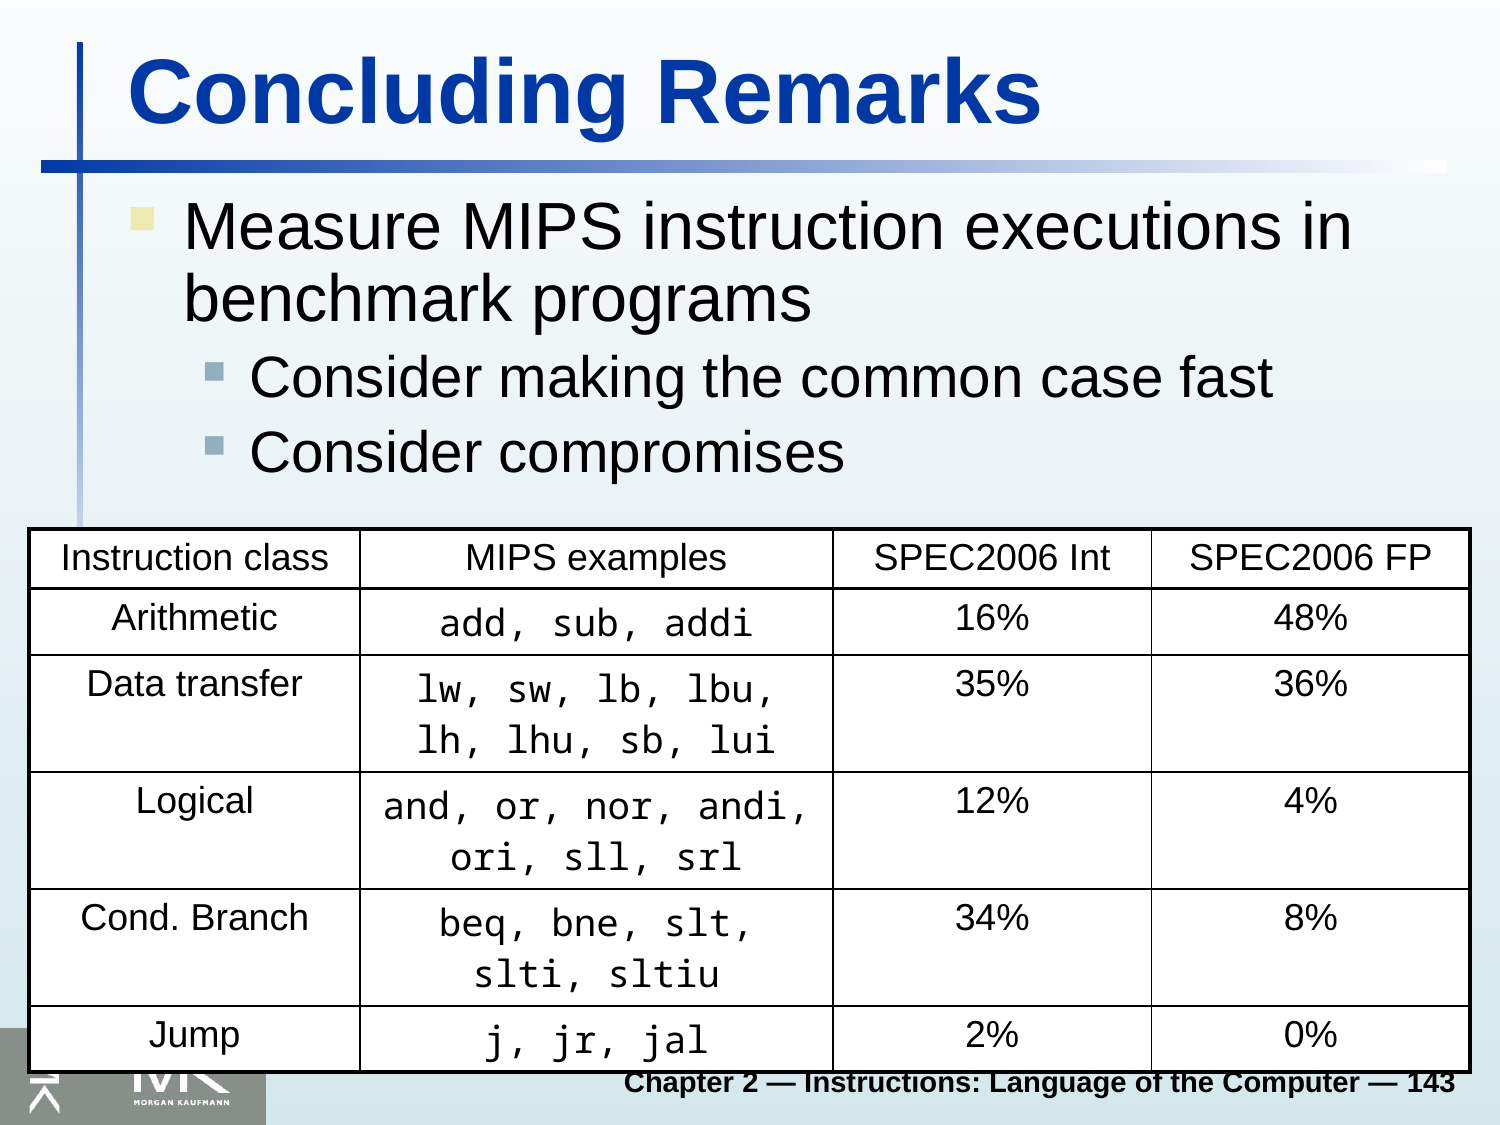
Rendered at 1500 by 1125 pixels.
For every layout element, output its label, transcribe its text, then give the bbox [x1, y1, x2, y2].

table_cell Logical [31, 773, 359, 888]
table_cell 2% [834, 1007, 1151, 1070]
table_header SPEC2006 FP [1152, 531, 1468, 587]
table_cell Cond. Branch [31, 890, 359, 1005]
table_cell lw, sw, lb, lbu, lh, lhu, sb, lui [361, 656, 832, 771]
table_cell Jump [31, 1007, 359, 1070]
table_cell 8% [1152, 890, 1468, 1005]
table_cell 48% [1152, 590, 1468, 654]
table_cell 12% [834, 773, 1151, 888]
footer Chapter 2 — Instructions: Language of the Computer — 143 [277, 1074, 1471, 1106]
table_header SPEC2006 Int [834, 531, 1151, 587]
table_cell 4% [1152, 773, 1468, 888]
title Concluding Remarks [112, 23, 1468, 149]
table_cell beq, bne, slt, slti, sltiu [361, 890, 832, 1005]
list Measure MIPS instruction executions in benchmark programs Consider making the common case fast Consider compromises [112, 184, 1469, 527]
picture [0, 1028, 266, 1125]
table_cell j, jr, jal [361, 1007, 832, 1070]
table_cell Data transfer [31, 656, 359, 771]
table_cell 36% [1152, 656, 1468, 771]
table_cell Arithmetic [31, 590, 359, 654]
table_cell 0% [1152, 1007, 1468, 1070]
table_header MIPS examples [361, 531, 832, 587]
table_cell add, sub, addi [361, 590, 832, 654]
table_cell 34% [834, 890, 1151, 1005]
table_header Instruction class [31, 531, 359, 587]
table_cell and, or, nor, andi, ori, sll, srl [361, 773, 832, 888]
table_cell 35% [834, 656, 1151, 771]
table_cell 16% [834, 590, 1151, 654]
